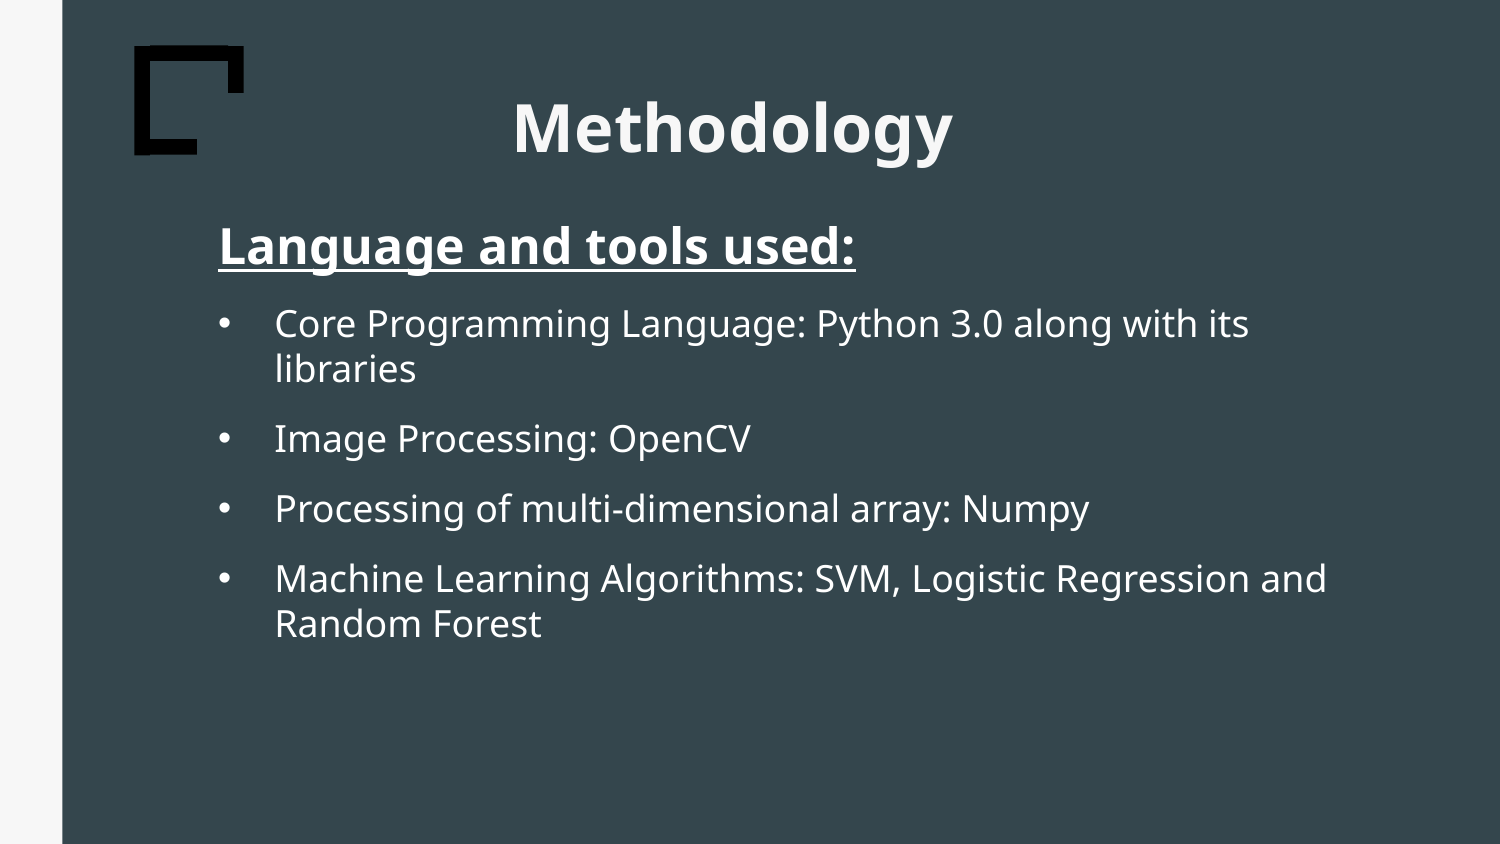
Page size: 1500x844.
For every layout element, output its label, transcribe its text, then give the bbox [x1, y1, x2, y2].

title Methodology [496, 78, 1004, 172]
list Language and tools used: Core Programming Language: Python 3.0 along with its libraries Image Processing: OpenCV Processing of multi-dimensional array: Numpy Machine Learning Algorithms: SVM, Logistic Regression and Random Forest [203, 199, 1375, 717]
